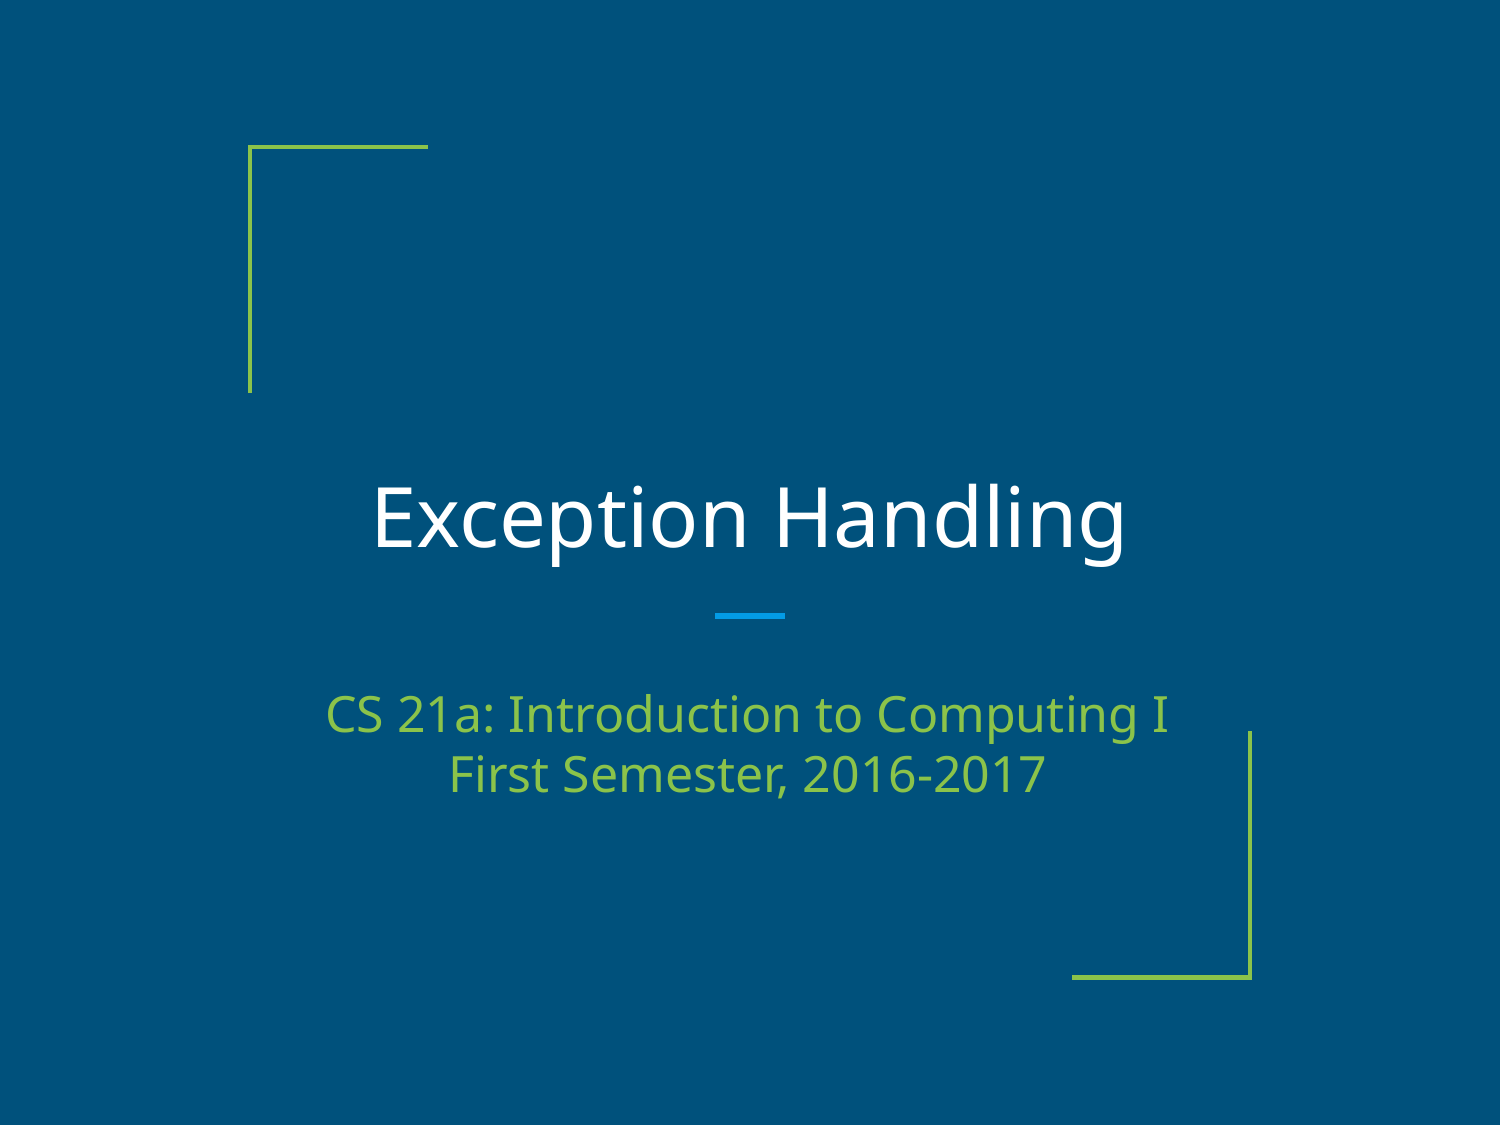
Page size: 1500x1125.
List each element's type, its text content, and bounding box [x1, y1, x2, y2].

subtitle CS 21a: Introduction to Computing I First Semester, 2016-2017 [242, 666, 1253, 866]
title Exception Handling [275, 260, 1225, 579]
